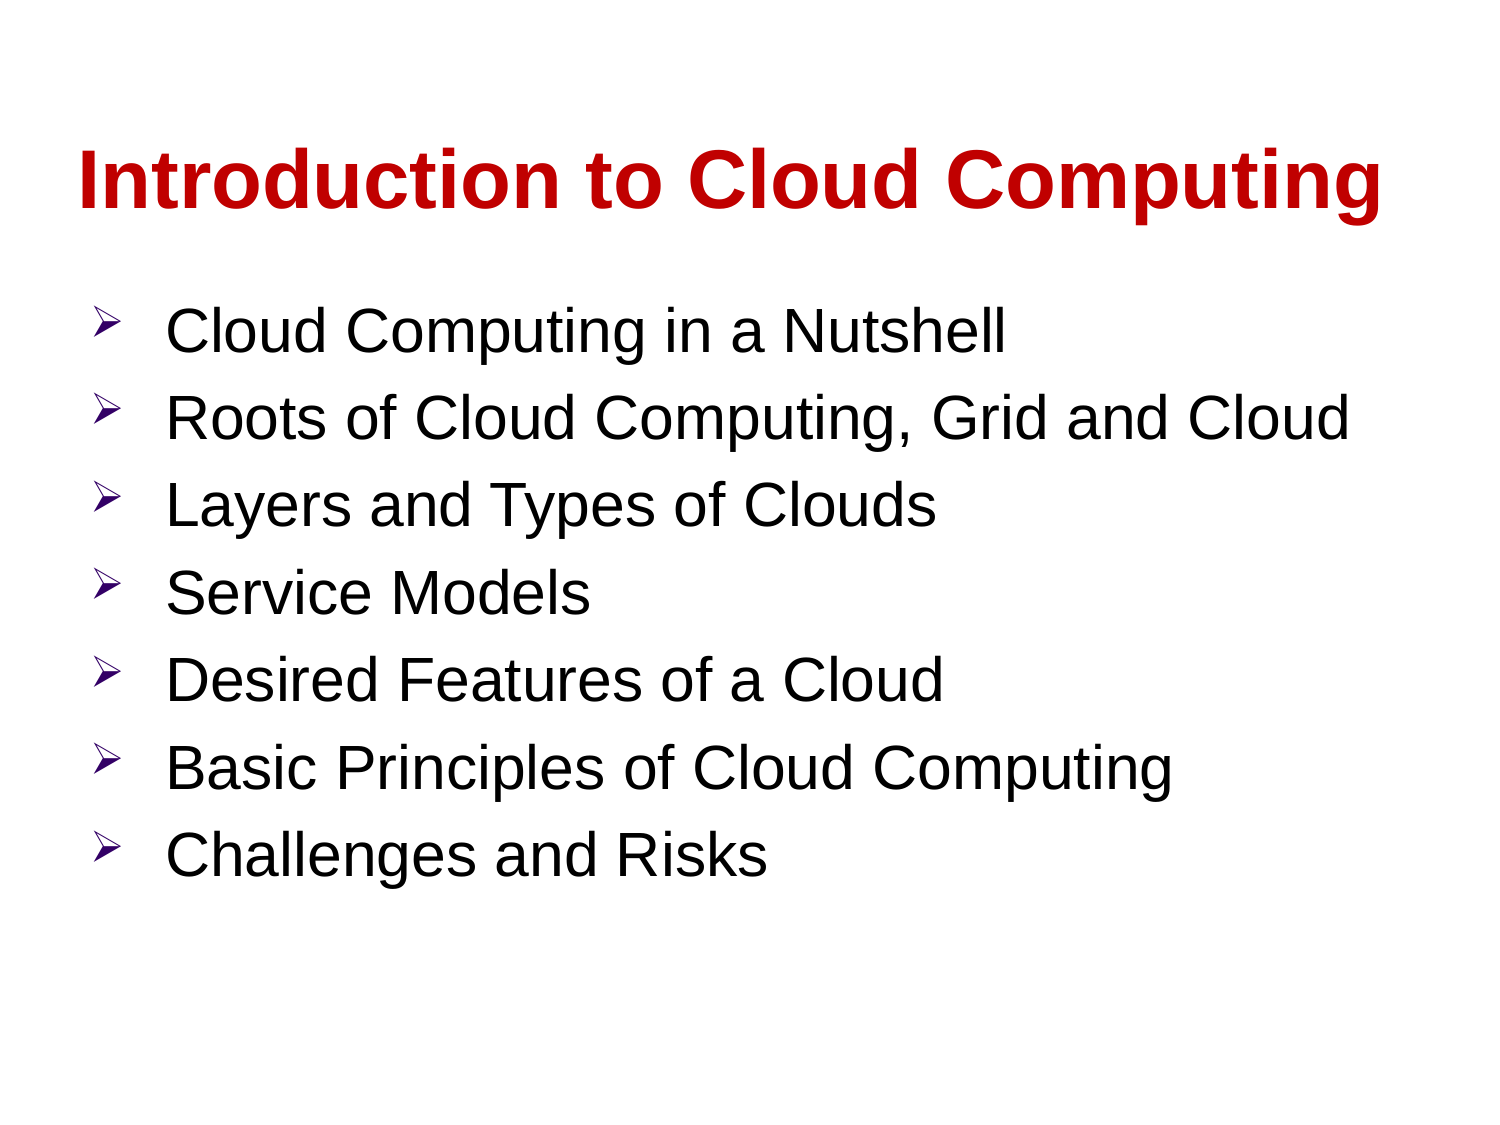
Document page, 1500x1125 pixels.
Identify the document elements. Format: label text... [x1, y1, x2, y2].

list Cloud Computing in a Nutshell Roots of Cloud Computing, Grid and Cloud Layers and Types of Clouds Service Models Desired Features of a Cloud Basic Principles of Cloud Computing Challenges and Risks [75, 282, 1425, 1006]
title Introduction to Cloud Computing [62, 20, 1425, 233]
